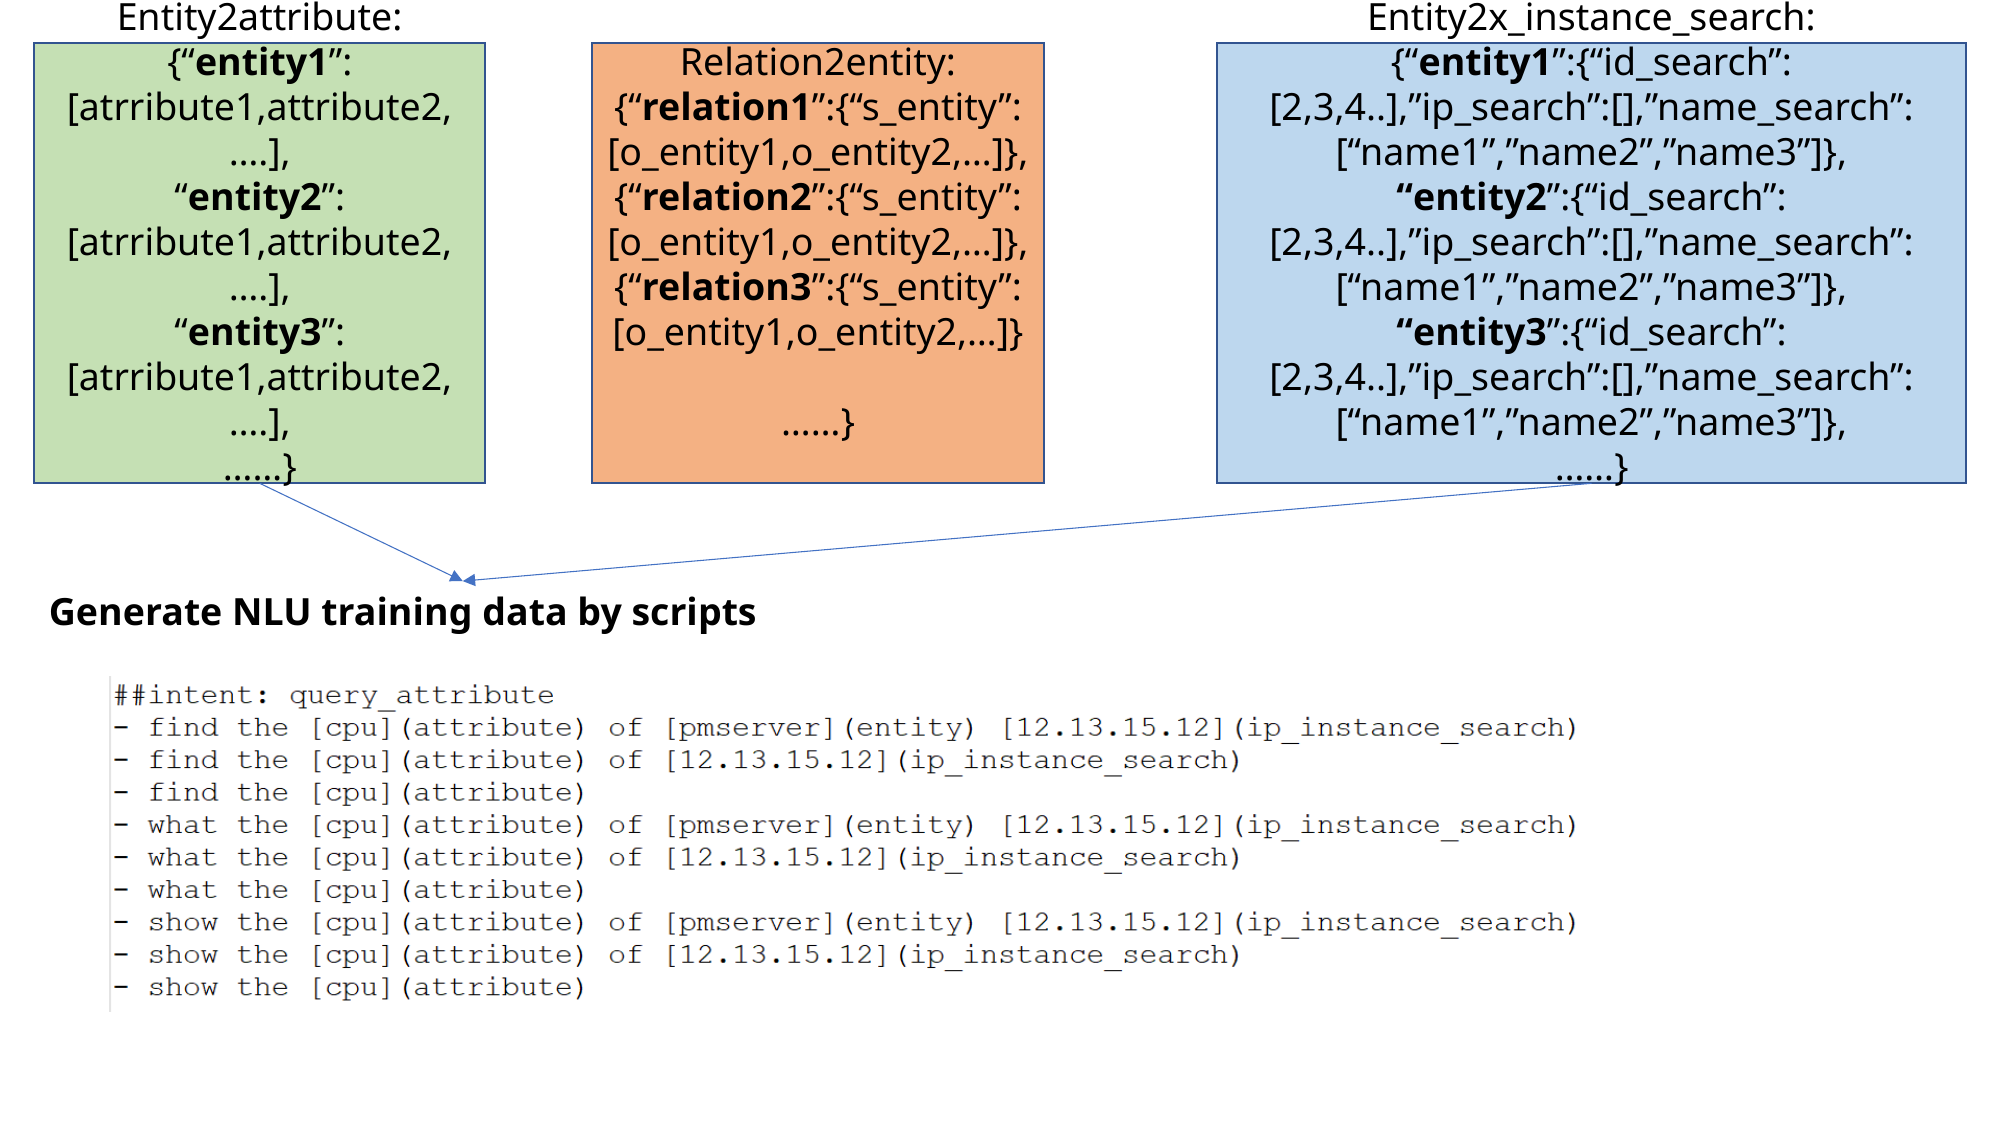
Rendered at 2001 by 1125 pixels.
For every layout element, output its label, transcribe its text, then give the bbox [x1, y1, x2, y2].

text_box Generate NLU training data by scripts [33, 581, 892, 641]
text_box Entity2attribute: {“entity1”:[atrribute1,attribute2,….], “entity2”:[atrribute1,attribute2,….], “entity3”:[atrribute1,attribute2,….], ……} [33, 42, 486, 484]
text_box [259, 483, 462, 582]
text_box Relation2entity: {“relation1”:{“s_entity”:[o_entity1,o_entity2,…]}, {“relation2”:{“s_entity”:[o_entity1,o_entity2,…]}, {“relation3”:{“s_entity”:[o_entity1,o_entity2,…]} ……} [591, 42, 1045, 483]
text_box Entity2x_instance_search: {“entity1”:{“id_search”:[2,3,4..],”ip_search”:[],”name_search”:[“name1”,”name2”,”name3”]}, “entity2”:{“id_search”:[2,3,4..],”ip_search”:[],”name_search”:[“name1”,”name2”,”name3”]}, “entity3”:{“id_search”:[2,3,4..],”ip_search”:[],”name_search”:[“name1”,”name2”,”name3”]}, ……} [1216, 42, 1967, 484]
picture [109, 676, 1592, 1012]
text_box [462, 483, 1592, 582]
